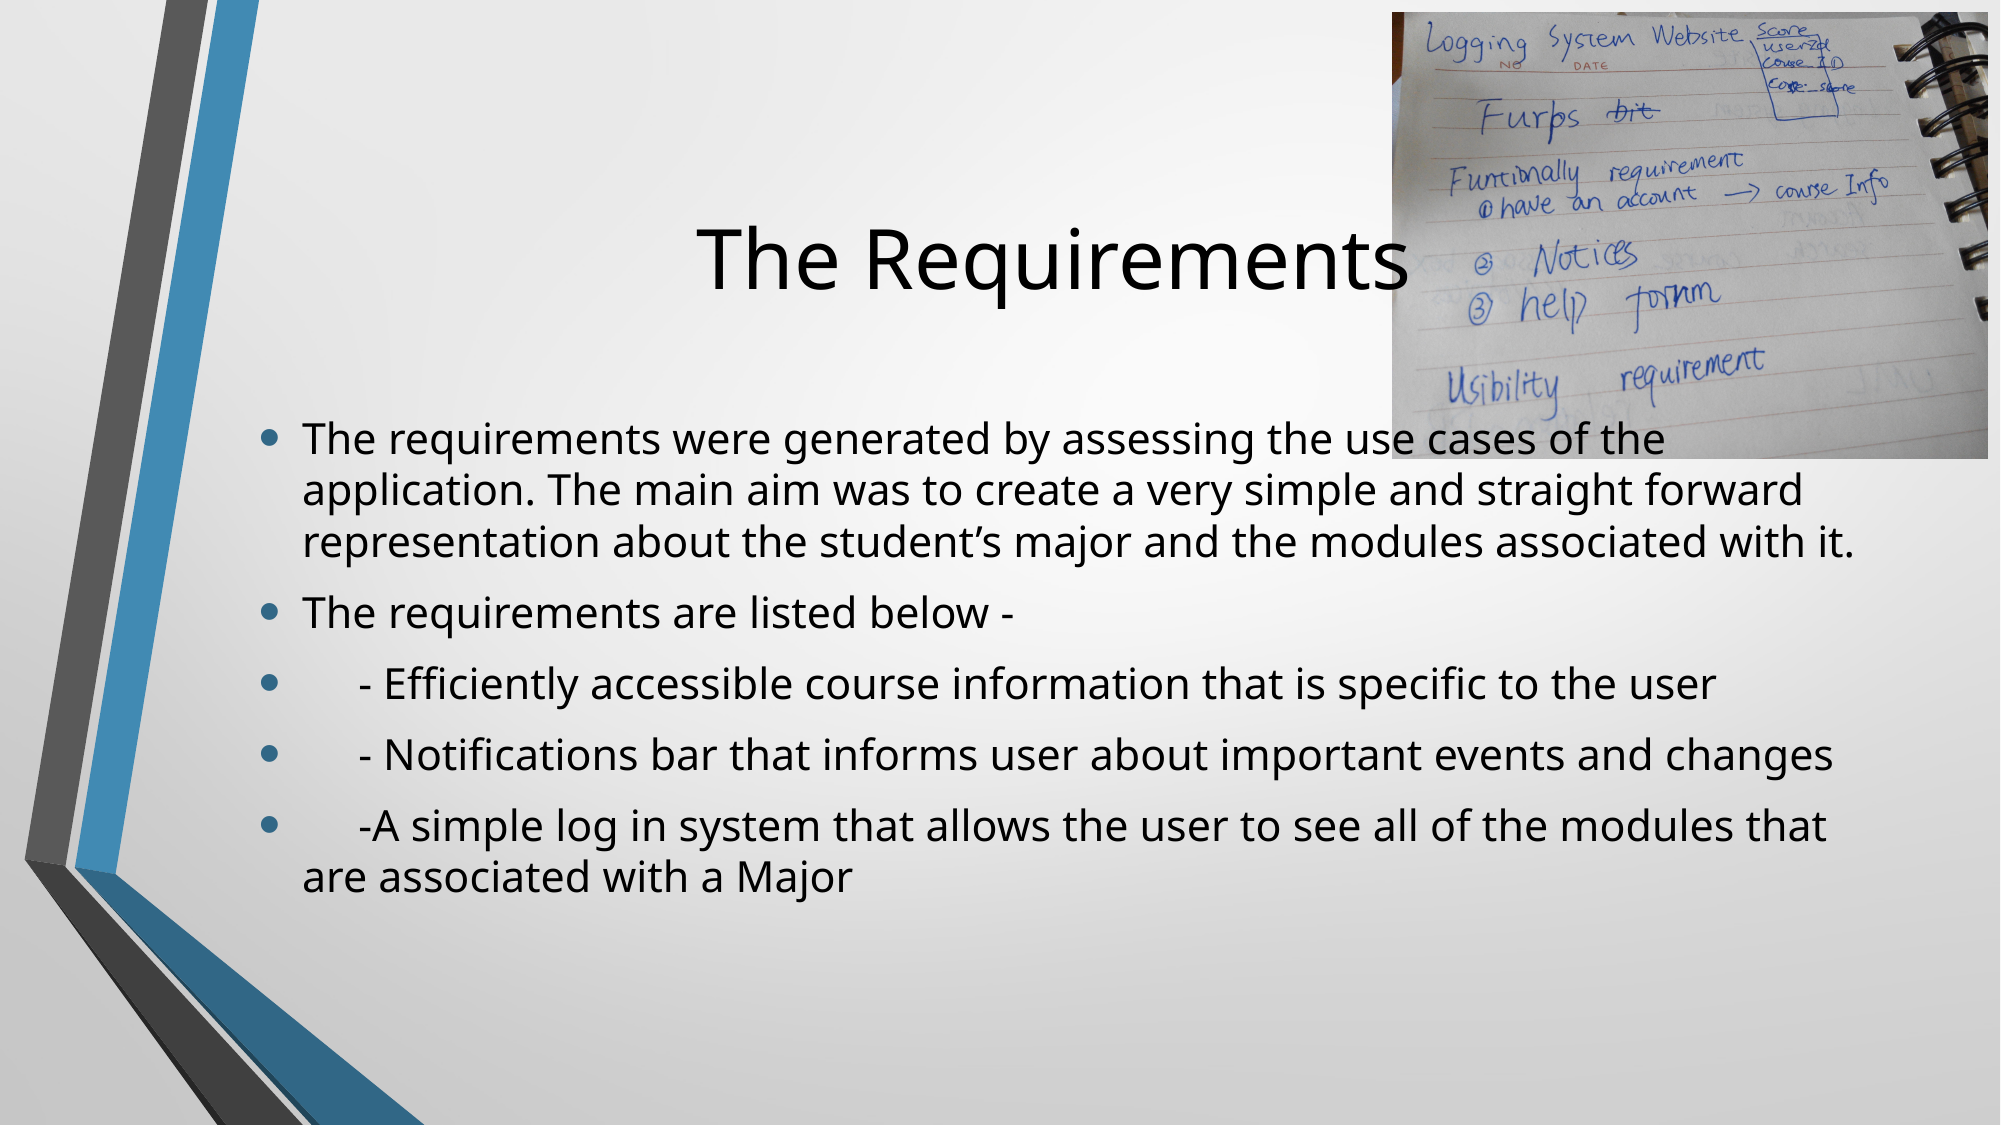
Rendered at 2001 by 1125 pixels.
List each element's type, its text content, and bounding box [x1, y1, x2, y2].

list The requirements were generated by assessing the use cases of the application. The main aim was to create a very simple and straight forward representation about the student’s major and the modules associated with it. The requirements are listed below - - Efficiently accessible course information that is specific to the user - Notifications bar that informs user about important events and changes -A simple log in system that allows the user to see all of the modules that are associated with a Major [243, 399, 1887, 913]
title The Requirements [243, 112, 1391, 399]
picture [1391, 11, 1988, 459]
